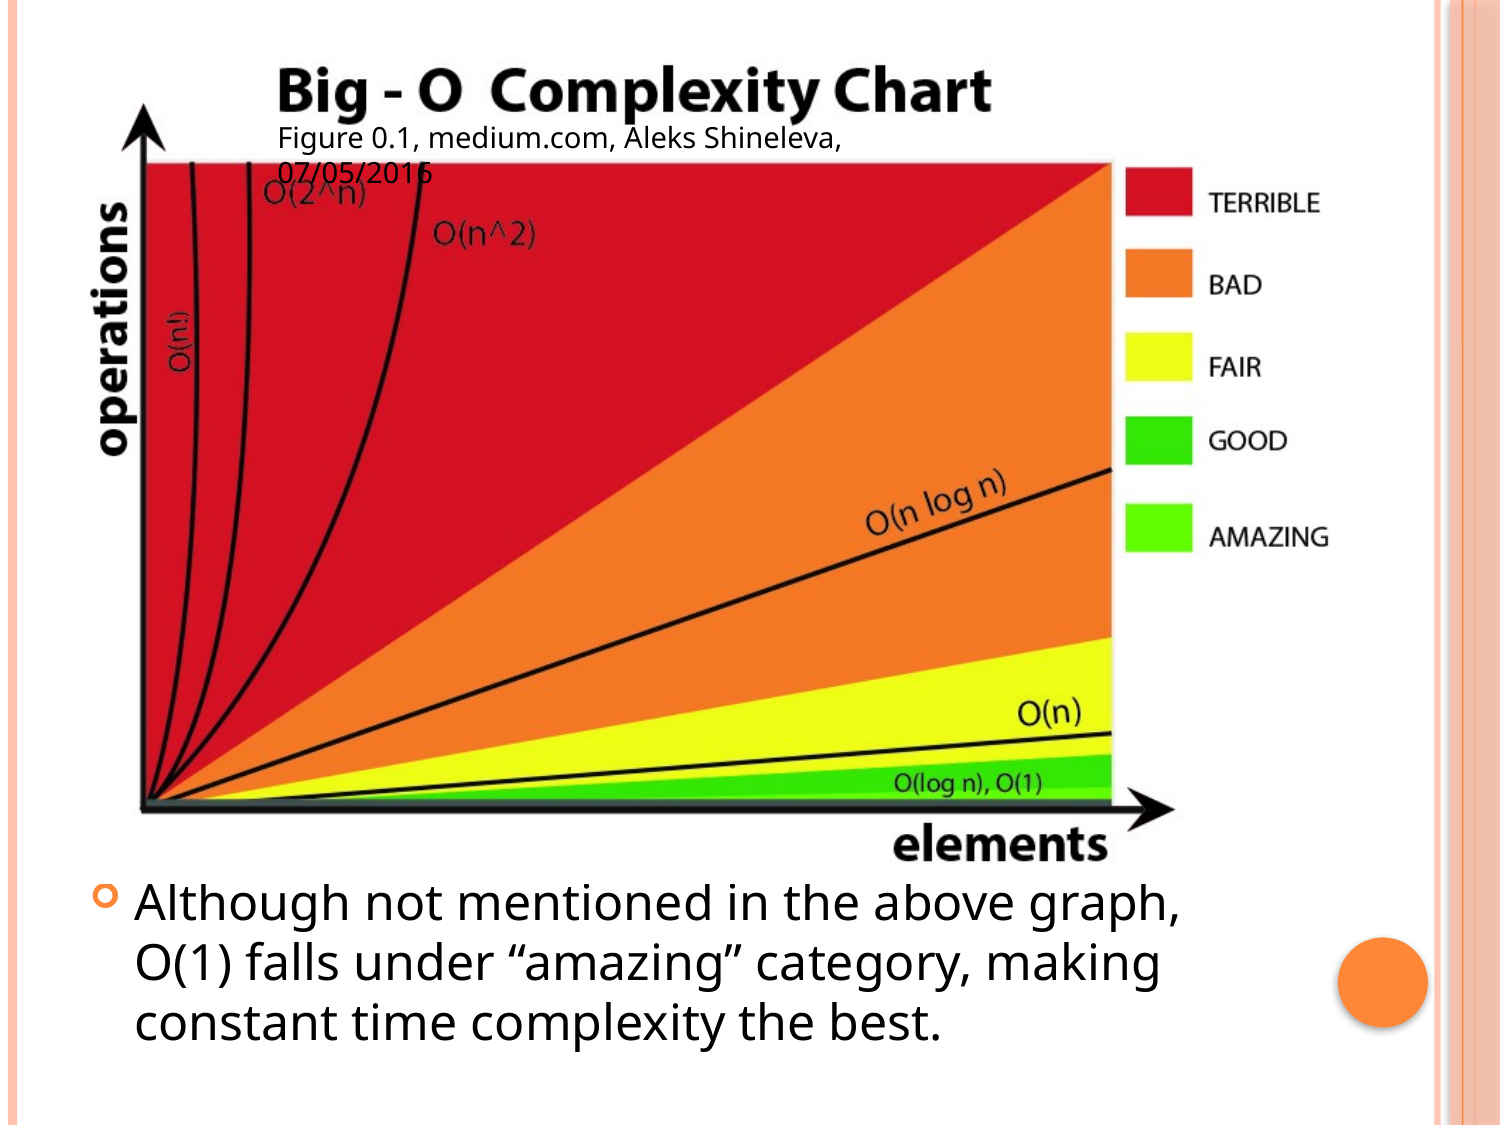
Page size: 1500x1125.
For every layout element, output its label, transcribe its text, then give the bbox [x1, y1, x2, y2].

picture [74, 36, 1349, 884]
list Although not mentioned in the above graph, O(1) falls under “amazing” category, making constant time complexity the best. [75, 892, 1300, 1062]
